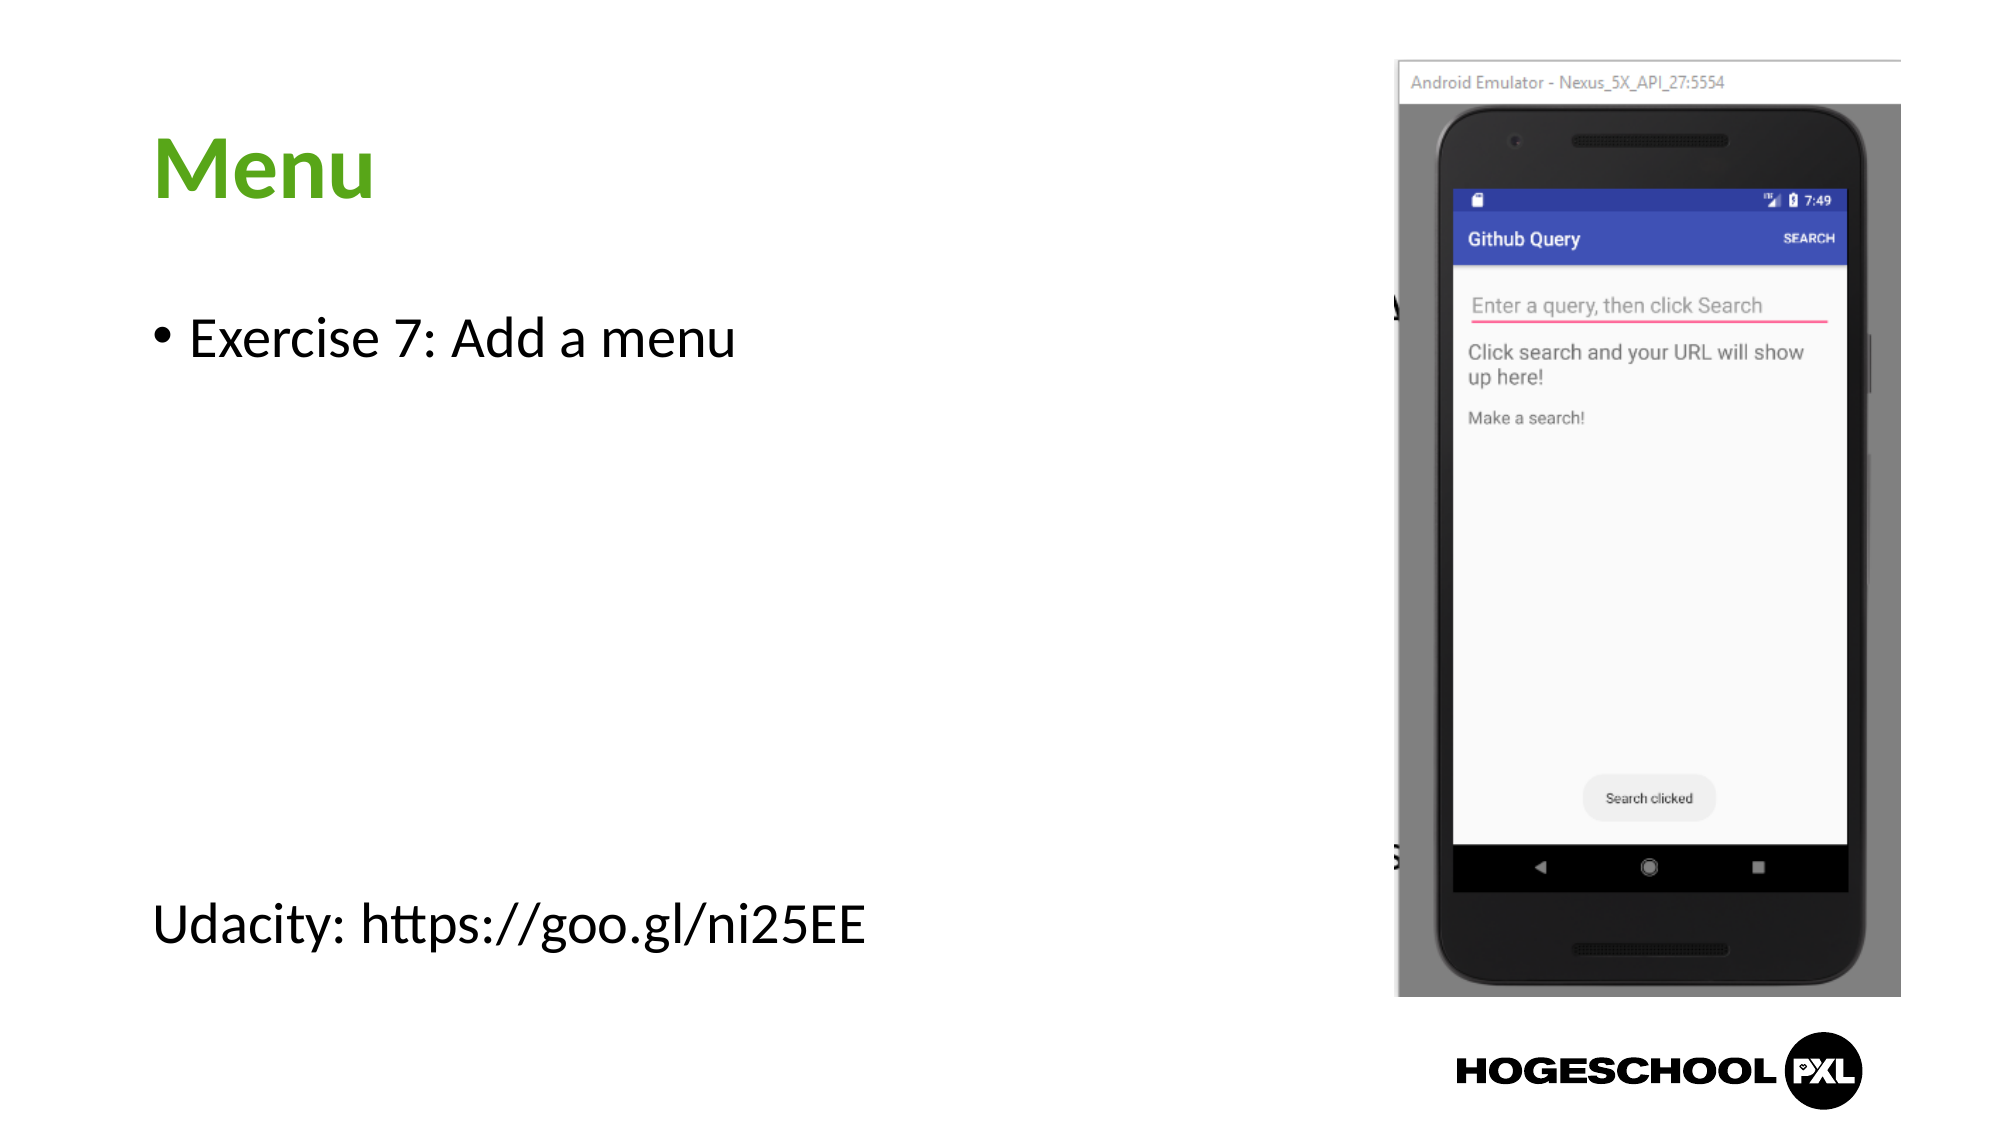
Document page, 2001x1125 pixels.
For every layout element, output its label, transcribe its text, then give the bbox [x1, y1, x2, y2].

list Exercise 7: Add a menu Udacity: https://goo.gl/ni25EE [137, 299, 1863, 1014]
picture [1394, 59, 1901, 997]
title Menu [137, 59, 1394, 278]
